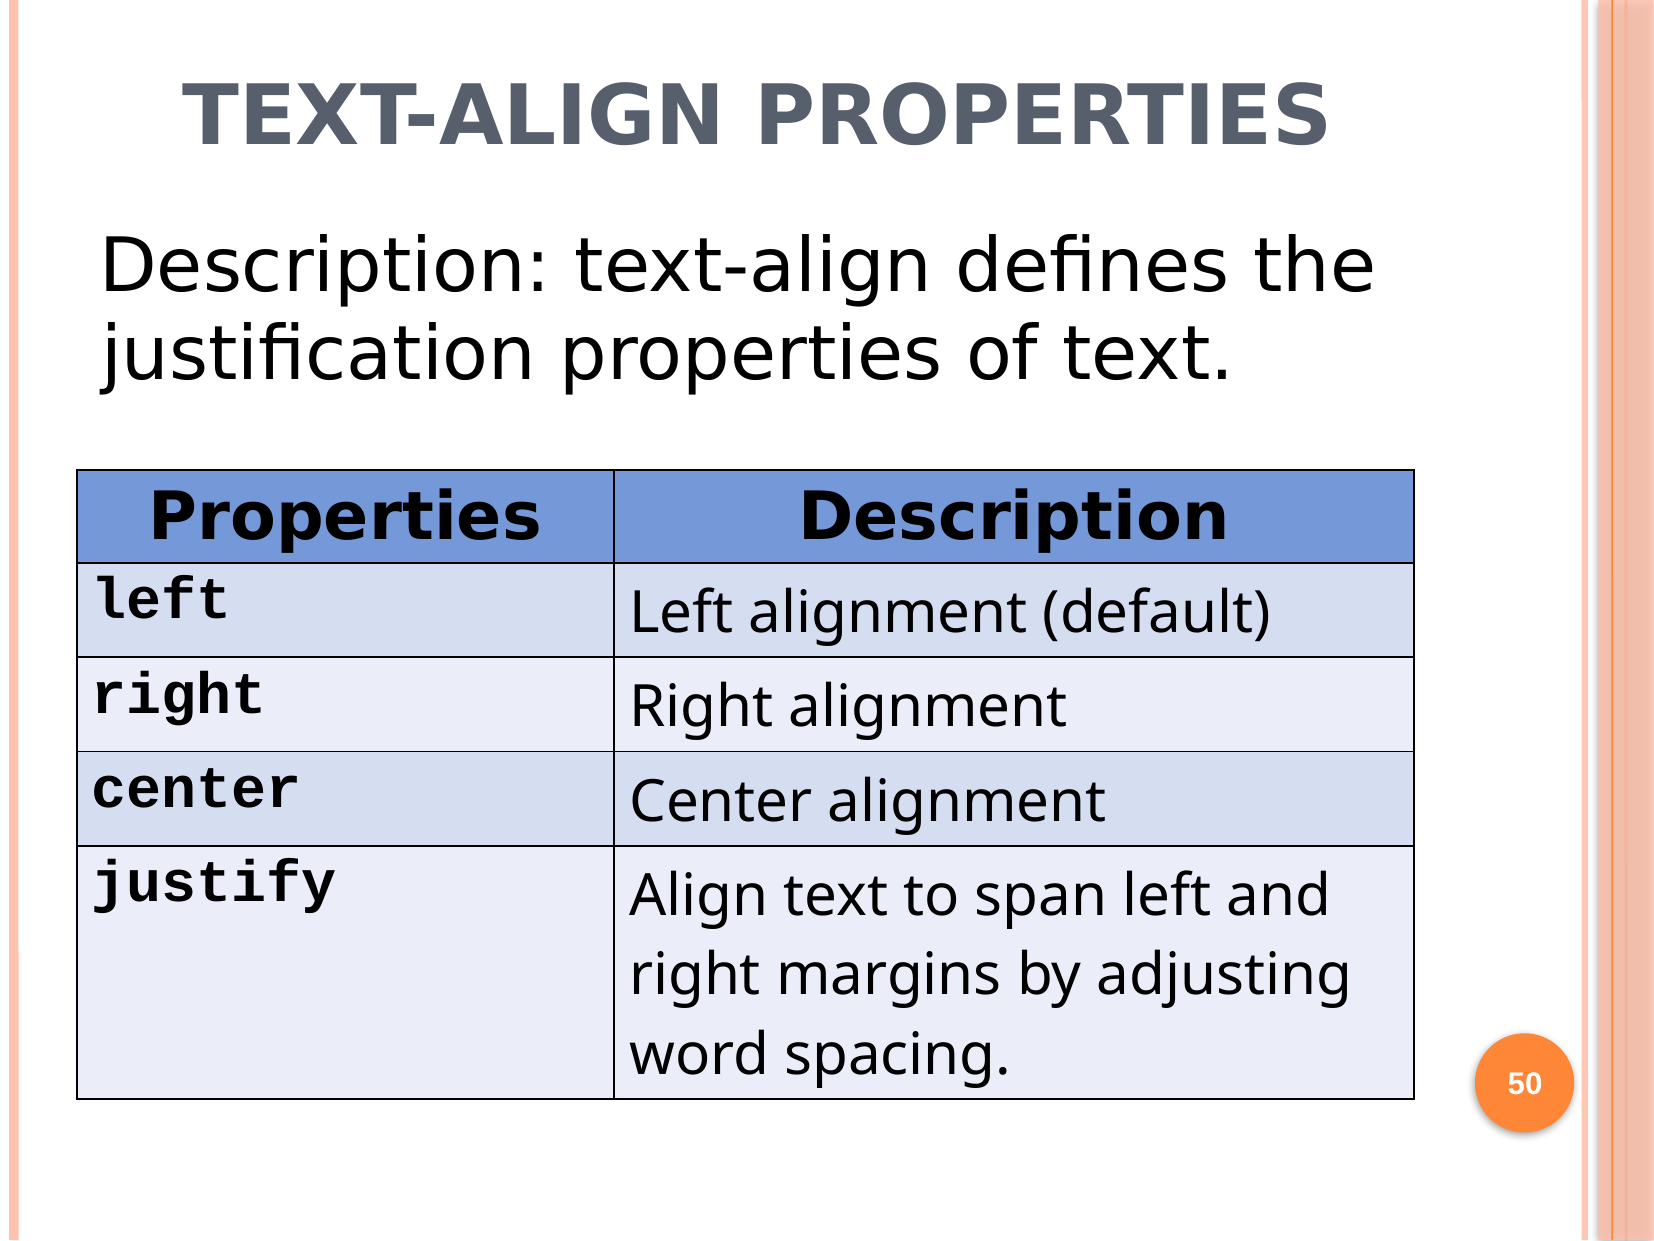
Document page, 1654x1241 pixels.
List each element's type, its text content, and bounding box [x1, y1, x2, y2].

table_cell justify [78, 847, 613, 1098]
table_cell center [78, 752, 613, 845]
table_header Properties [78, 471, 613, 562]
table_cell left [78, 564, 613, 656]
table_cell Center alignment [615, 752, 1413, 845]
table_cell Align text to span left and right margins by adjusting word spacing. [615, 847, 1413, 1098]
table_cell right [78, 658, 613, 751]
table_cell Right alignment [615, 658, 1413, 751]
table_cell Left alignment (default) [615, 564, 1413, 656]
list Description: text-align defines the justification properties of text. [82, 219, 1552, 1171]
title text-align Properties [82, 49, 1434, 170]
slide_number 50 [1470, 1037, 1581, 1131]
table_header Description [615, 471, 1413, 562]
